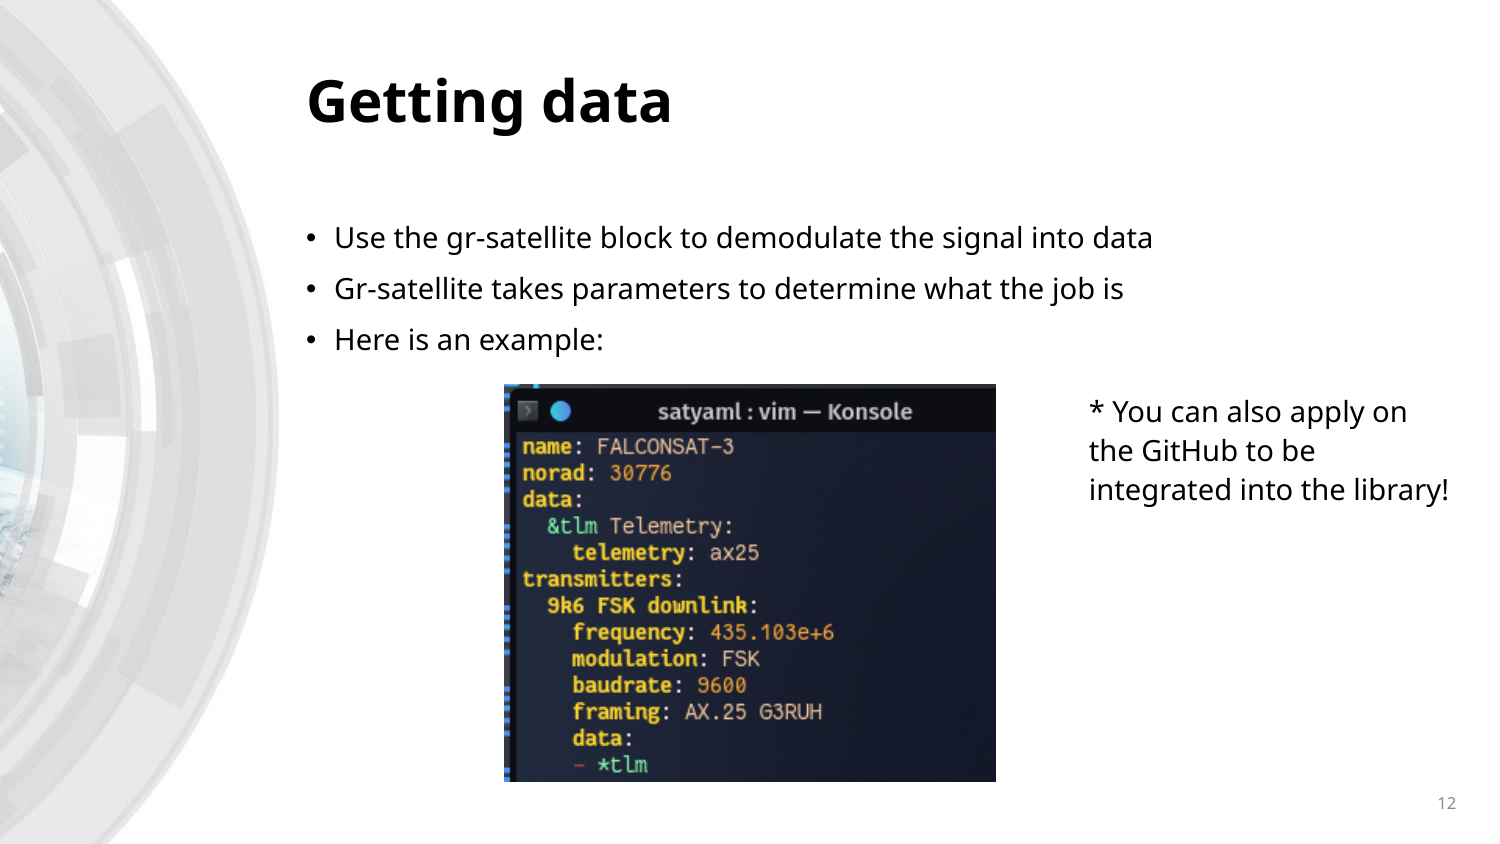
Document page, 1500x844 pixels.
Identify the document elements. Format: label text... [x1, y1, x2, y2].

picture [0, 0, 373, 844]
picture [504, 384, 996, 782]
slide_number 12 [1133, 782, 1472, 827]
text_box * You can also apply on the GitHub to be integrated into the library! [1074, 382, 1466, 636]
title Getting data [290, 21, 1397, 143]
list Use the gr-satellite block to demodulate the signal into data Gr-satellite takes parameters to determine what the job is Here is an example: [290, 208, 1397, 461]
